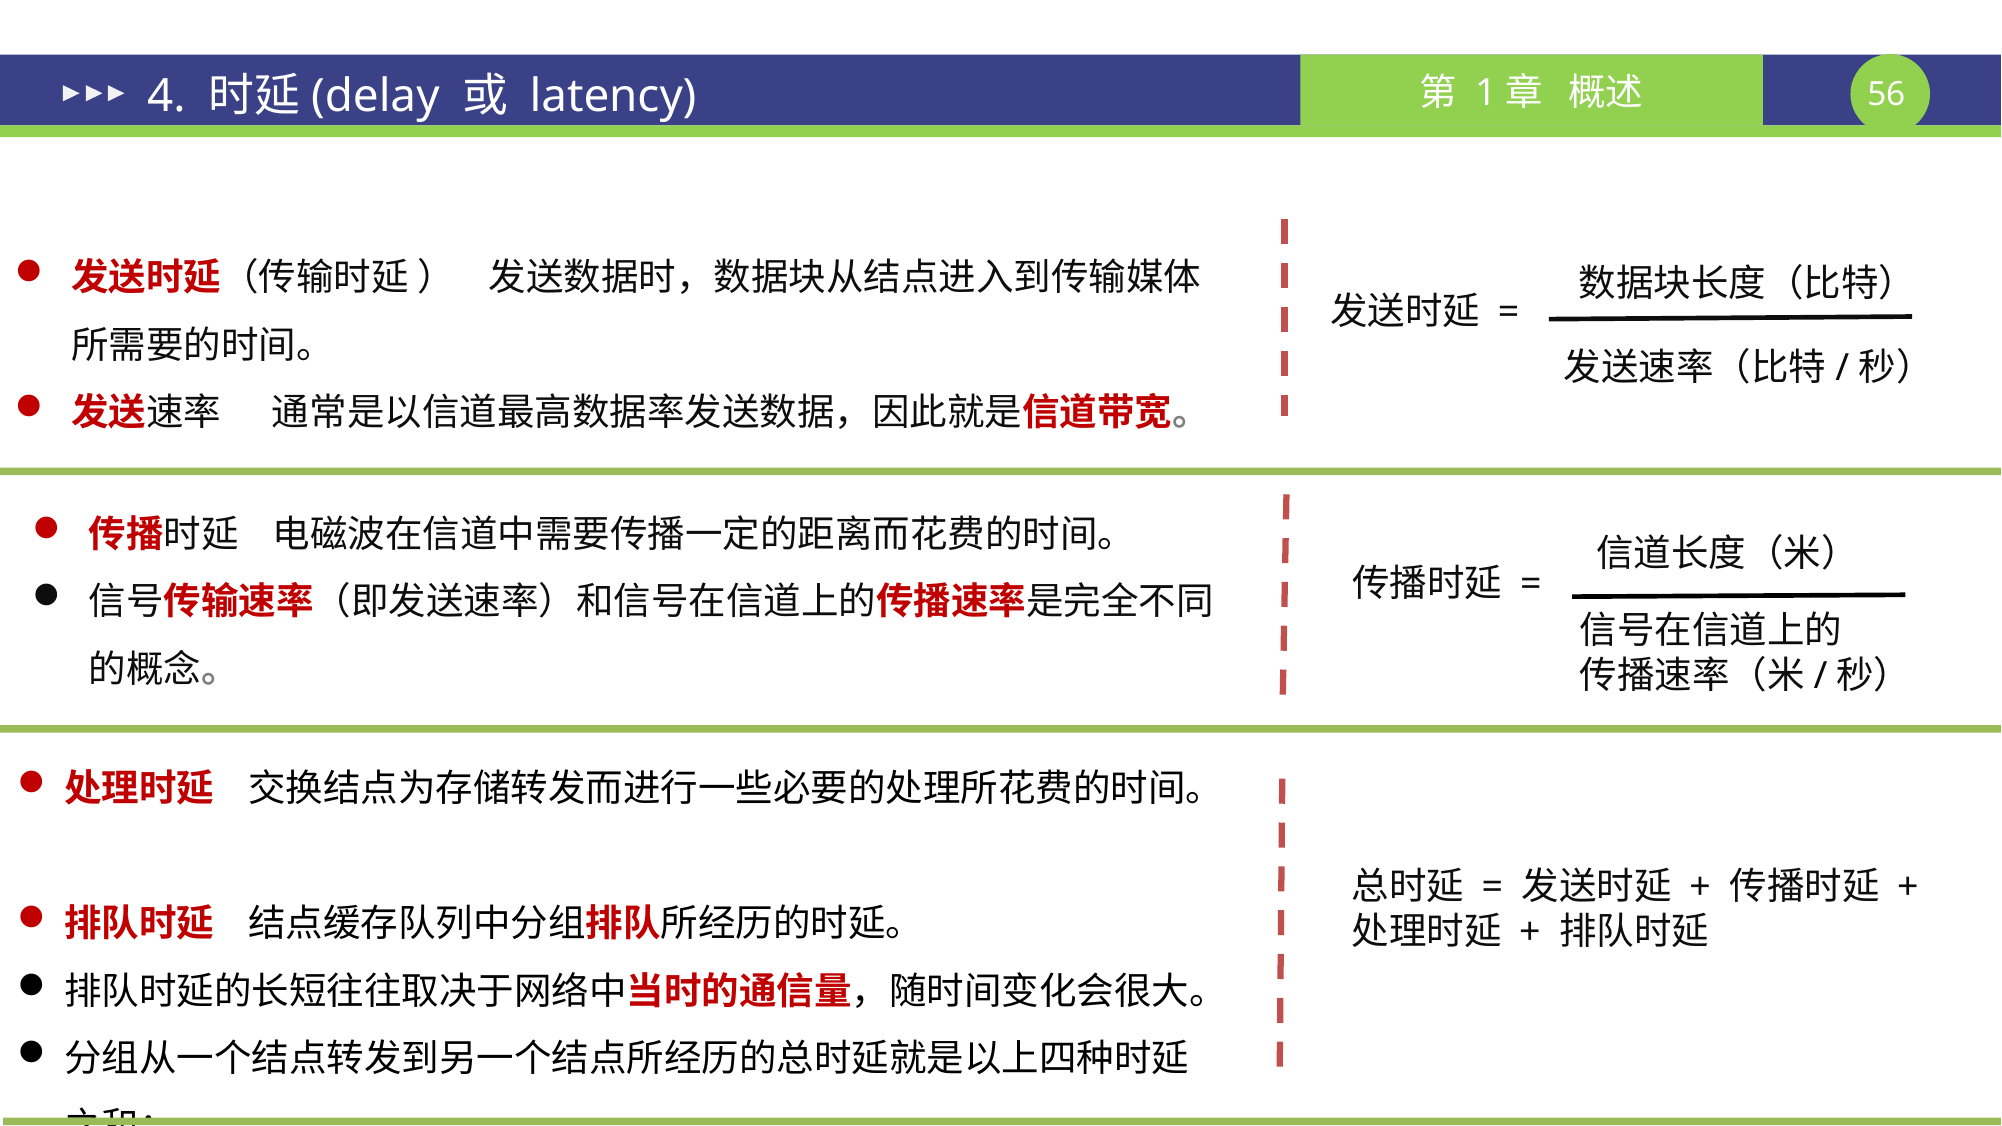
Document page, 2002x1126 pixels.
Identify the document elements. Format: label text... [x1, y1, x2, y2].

text_box 处理时延 交换结点为存储转发而进行一些必要的处理所花费的时间。 排队时延 结点缓存队列中分组排队所经历的时延。 排队时延的长短往往取决于网络中当时的通信量，随时间变化会很大。 分组从一个结点转发到另一个结点所经历的总时延就是以上四种时延之和： [2, 825, 1236, 1126]
text_box [1282, 498, 1289, 700]
text_box 发送时延（传输时延 ） 发送数据时，数据块从结点进入到传输媒体所需要的时间。 发送速率 通常是以信道最高数据率发送数据，因此就是信道带宽。 [0, 187, 1251, 467]
text_box [0, 467, 2001, 476]
text_box [0, 725, 2001, 733]
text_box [1282, 494, 2001, 705]
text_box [1282, 494, 1287, 696]
text_box [3, 1117, 2001, 1126]
text_box 传播时延 电磁波在信道中需要传播一定的距离而花费的时间。 信号传输速率（即发送速率）和信号在信道上的传播速率是完全不同的概念。 [17, 476, 1251, 725]
text_box 总时延 = 发送时延 + 传播时延 + 处理时延 + 排队时延 [1337, 854, 1970, 960]
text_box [1279, 778, 1283, 1076]
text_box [1248, 231, 2001, 433]
title 4. 时延(delay 或 latency) [127, 57, 1003, 129]
